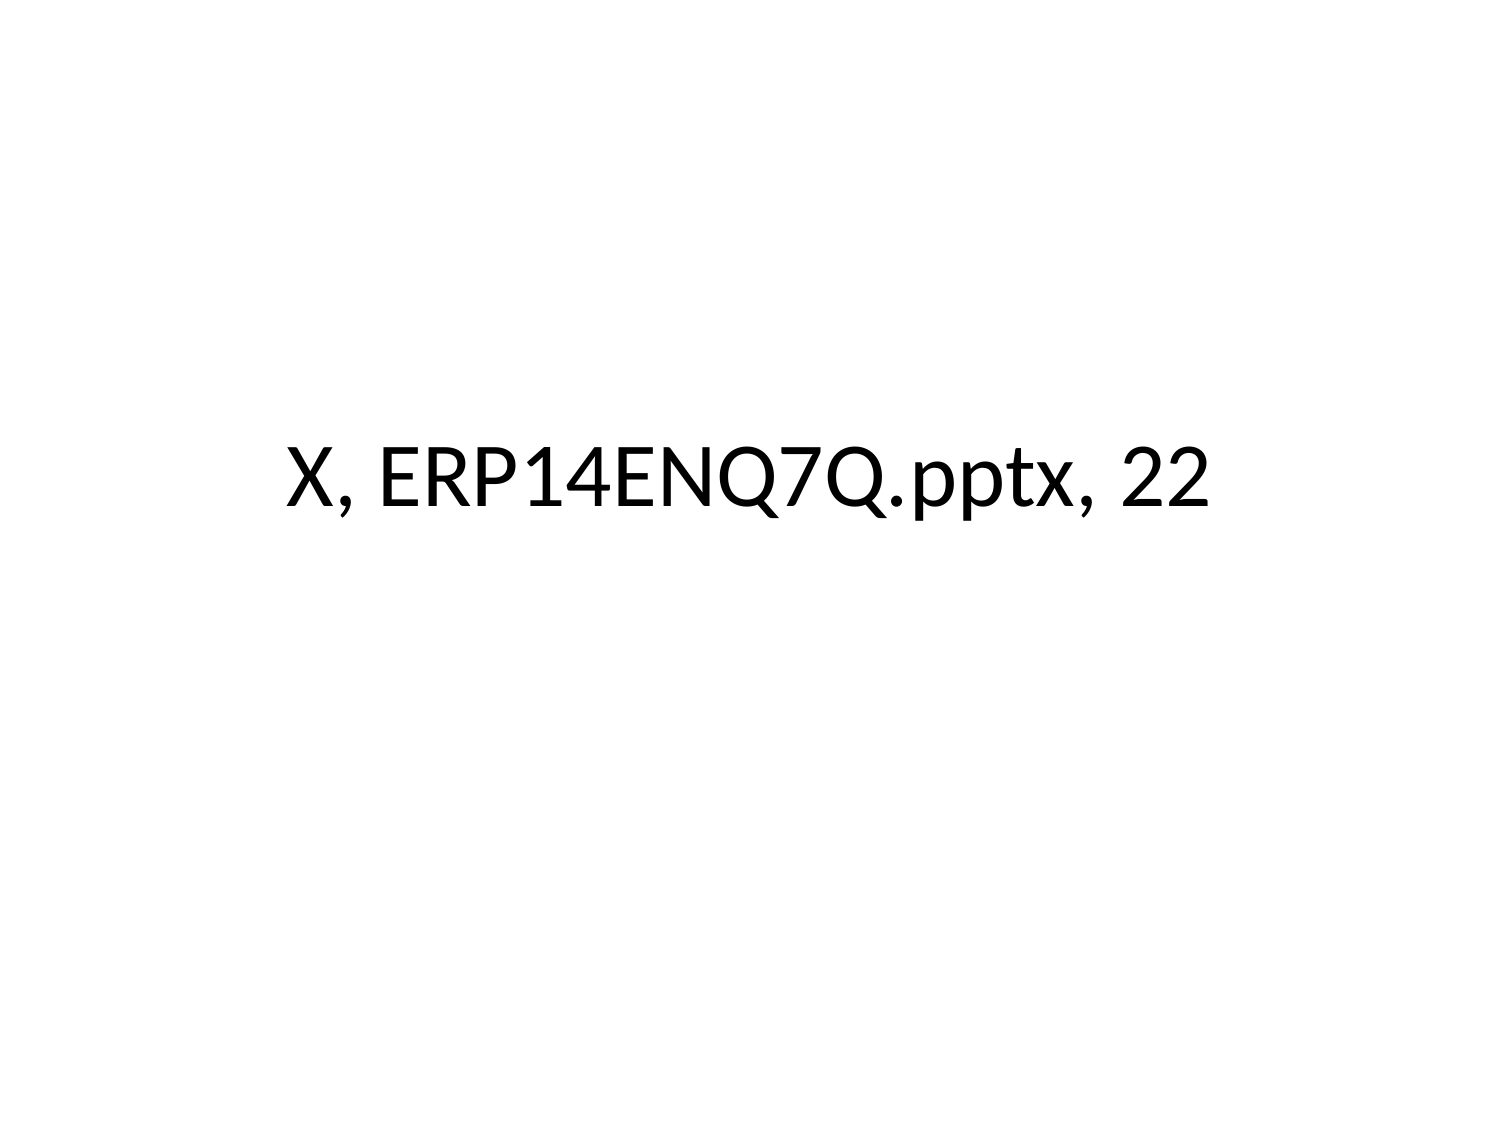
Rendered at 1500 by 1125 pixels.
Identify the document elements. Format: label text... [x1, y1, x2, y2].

title X, ERP14ENQ7Q.pptx, 22 [112, 349, 1388, 591]
